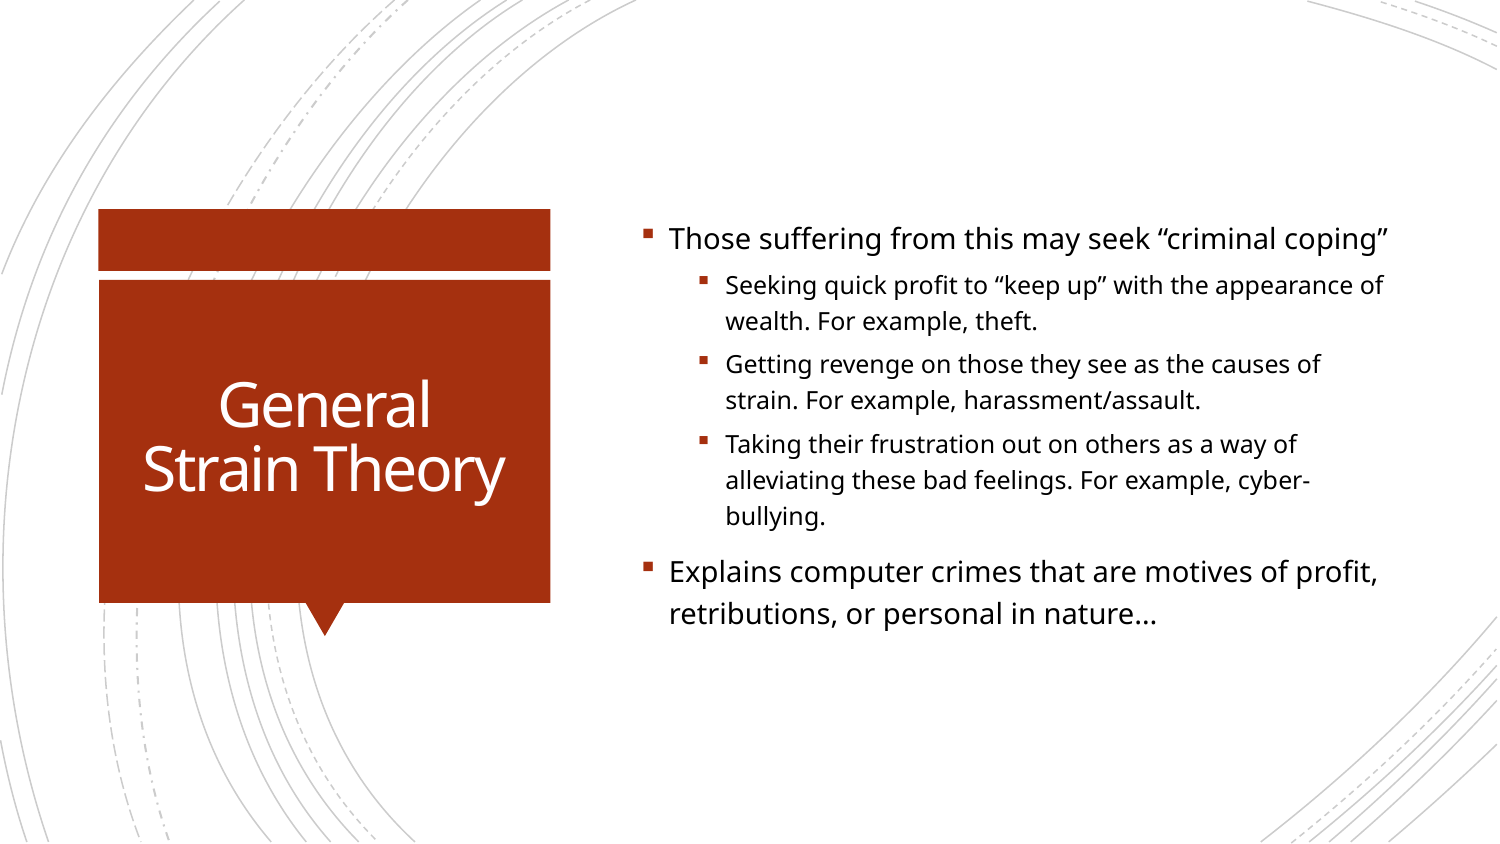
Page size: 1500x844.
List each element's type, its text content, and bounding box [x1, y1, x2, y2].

list Those suffering from this may seek “criminal coping” Seeking quick profit to “keep up” with the appearance of wealth. For example, theft. Getting revenge on those they see as the causes of strain. For example, harassment/assault. Taking their frustration out on others as a way of alleviating these bad feelings. For example, cyber-bullying. Explains computer crimes that are motives of profit, retributions, or personal in nature… [629, 98, 1403, 745]
title General Strain Theory [109, 289, 540, 592]
